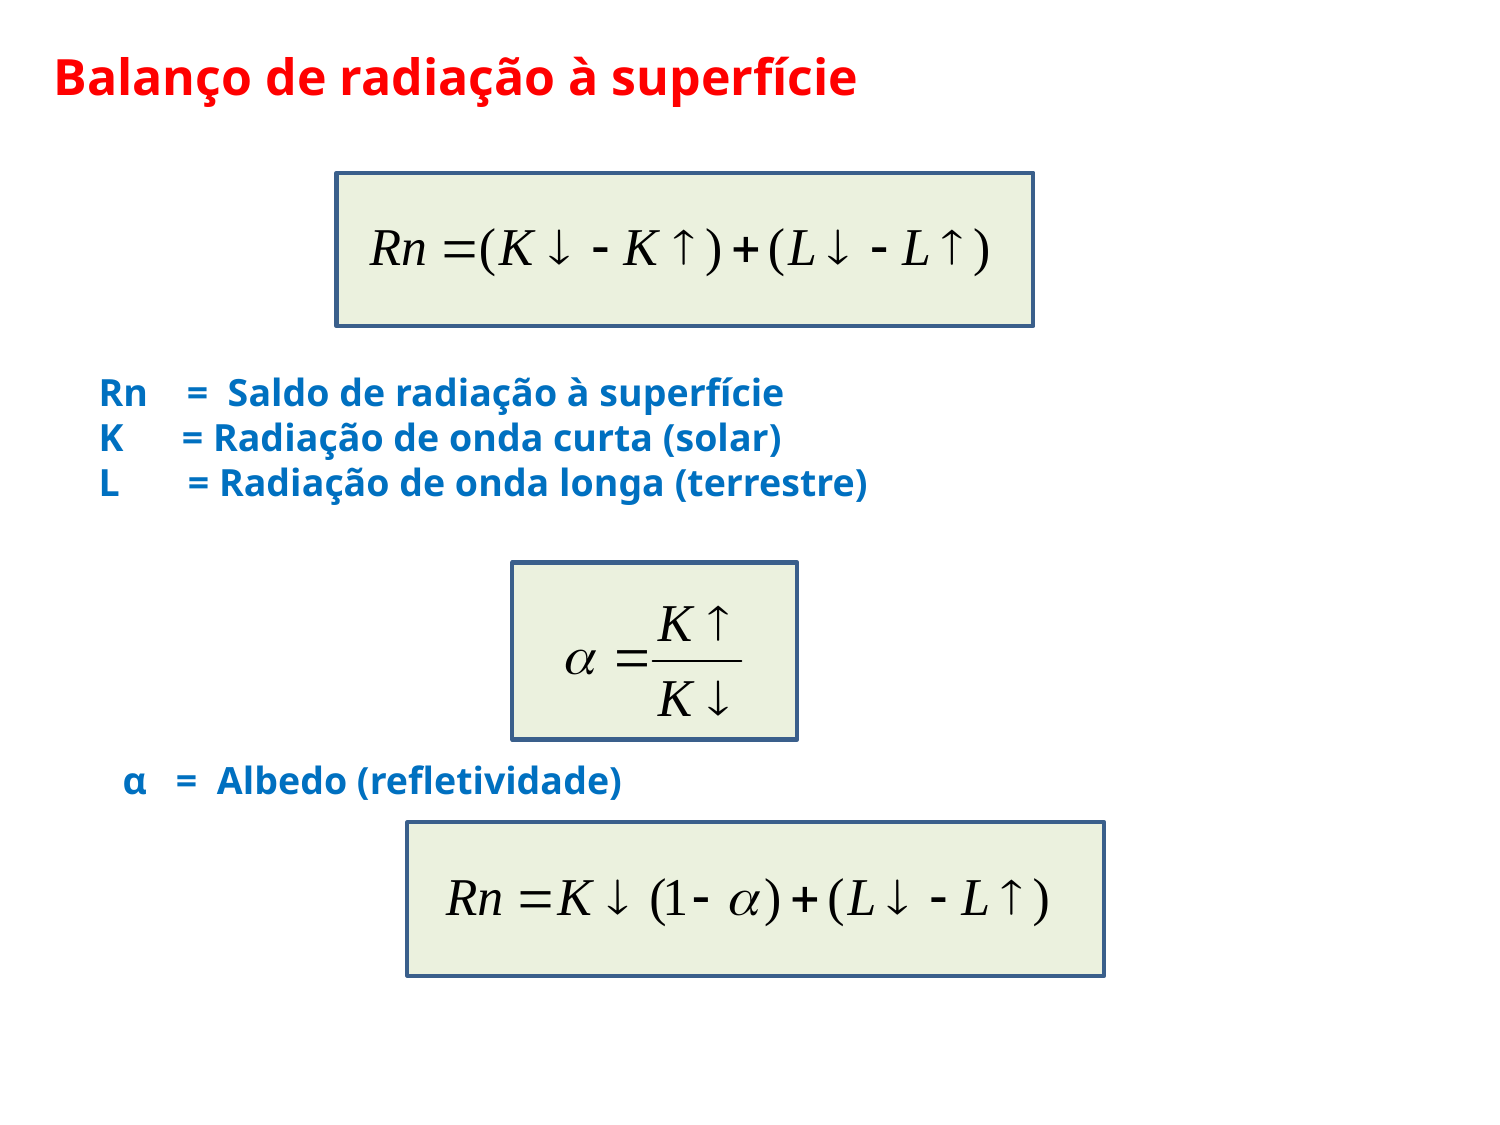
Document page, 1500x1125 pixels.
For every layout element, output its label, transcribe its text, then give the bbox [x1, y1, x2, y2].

text_box [405, 820, 1106, 978]
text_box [435, 857, 1058, 938]
text_box α = Albedo (refletividade) [107, 750, 724, 810]
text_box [359, 207, 999, 288]
text_box Rn = Saldo de radiação à superfície K = Radiação de onda curta (solar) L = Radiação de onda longa (terrestre) [83, 361, 1016, 512]
text_box [510, 560, 799, 742]
text_box [334, 171, 1035, 328]
text_box Balanço de radiação à superfície [0, 37, 987, 113]
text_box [542, 581, 751, 729]
